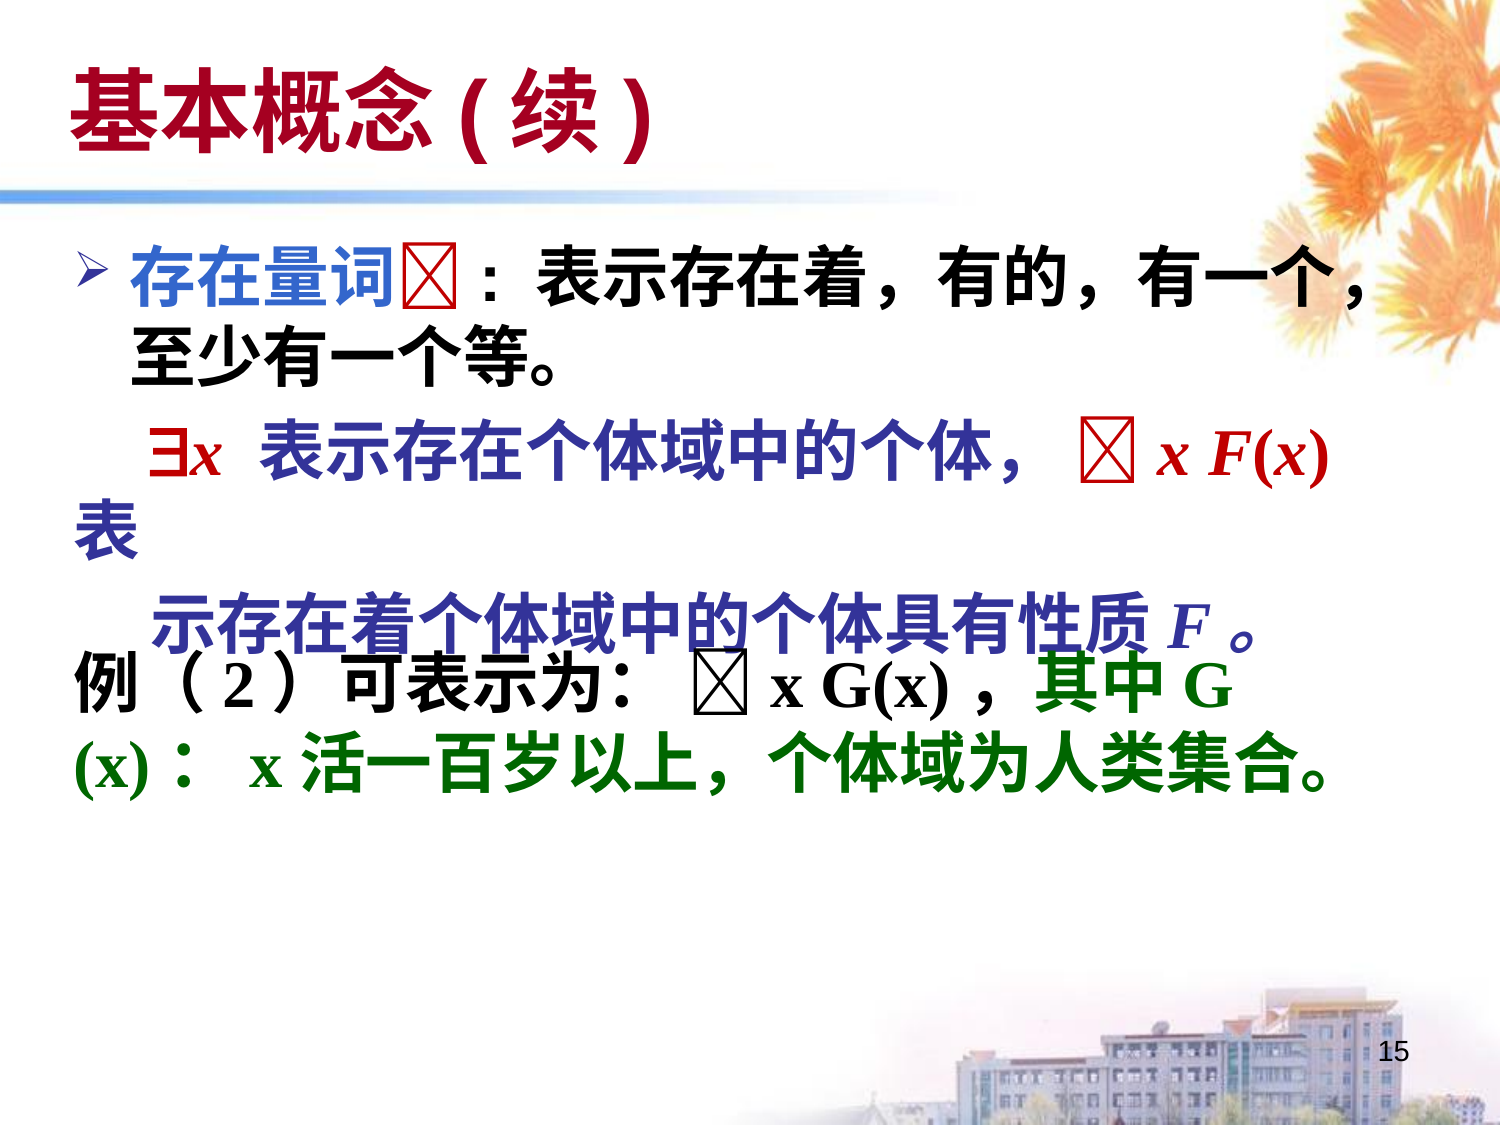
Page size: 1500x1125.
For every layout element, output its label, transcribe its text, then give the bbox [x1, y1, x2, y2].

slide_number 15 [1074, 1024, 1426, 1103]
text_box 例（2）可表示为： x G(x)，其中G (x)：x活一百岁以上，个体域为人类集合。 [58, 633, 1358, 808]
list 存在量词: 表示存在着，有的，有一个，至少有一个等。 x 表示存在个体域中的个体， x F(x)表 示存在着个体域中的个体具有性质F。 [58, 227, 1409, 929]
title 基本概念(续) [53, 43, 1294, 175]
picture [0, 0, 1500, 1125]
